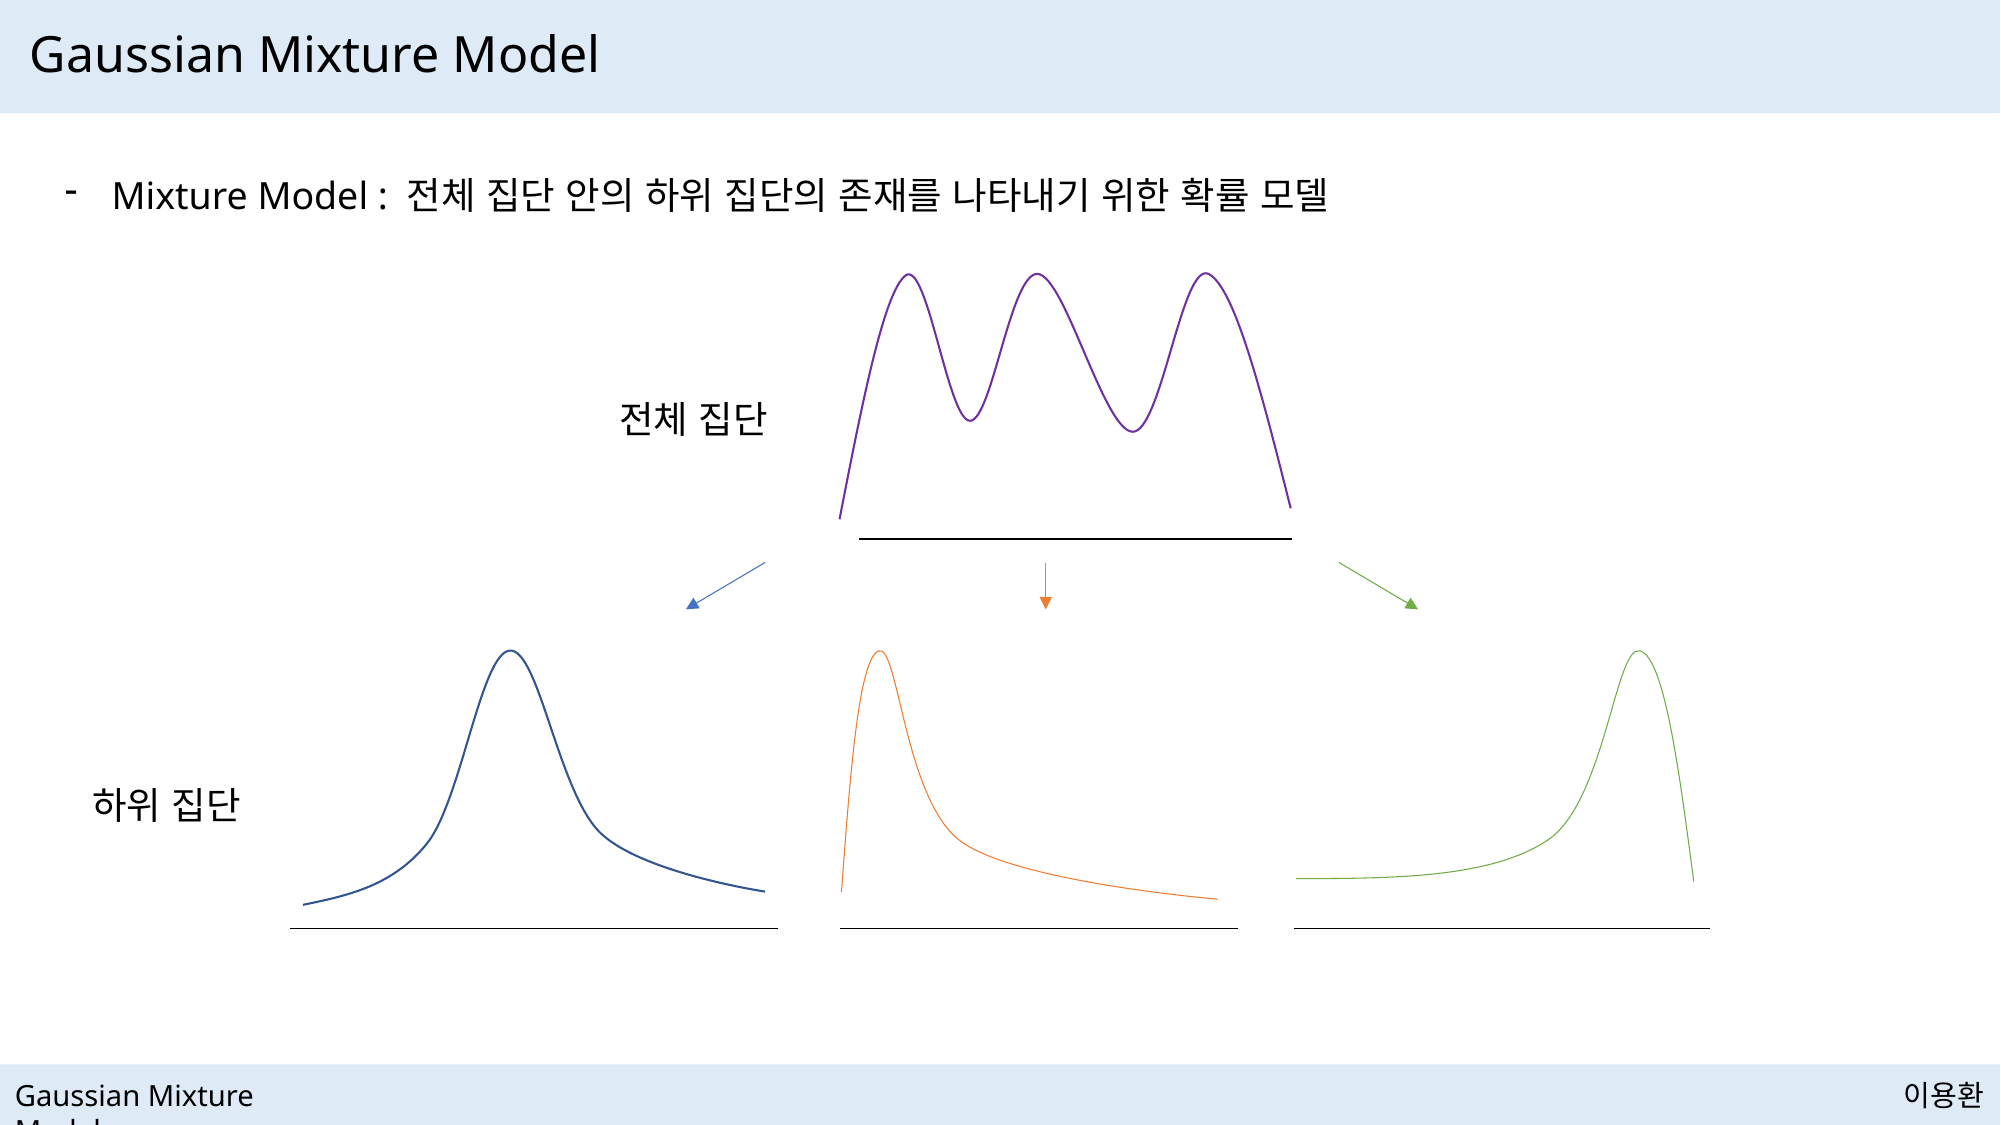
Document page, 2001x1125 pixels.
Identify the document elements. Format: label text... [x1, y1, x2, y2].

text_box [1294, 650, 1711, 929]
text_box 하위 집단 [77, 774, 264, 835]
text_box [839, 273, 1293, 539]
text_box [839, 650, 1238, 929]
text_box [685, 562, 765, 610]
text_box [1339, 562, 1419, 610]
text_box 전체 집단 [604, 388, 791, 448]
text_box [289, 650, 779, 929]
text_box Mixture Model : 전체 집단 안의 하위 집단의 존재를 나타내기 위한 확률 모델 [50, 164, 1949, 225]
title Gaussian Mixture Model [14, 15, 1986, 98]
